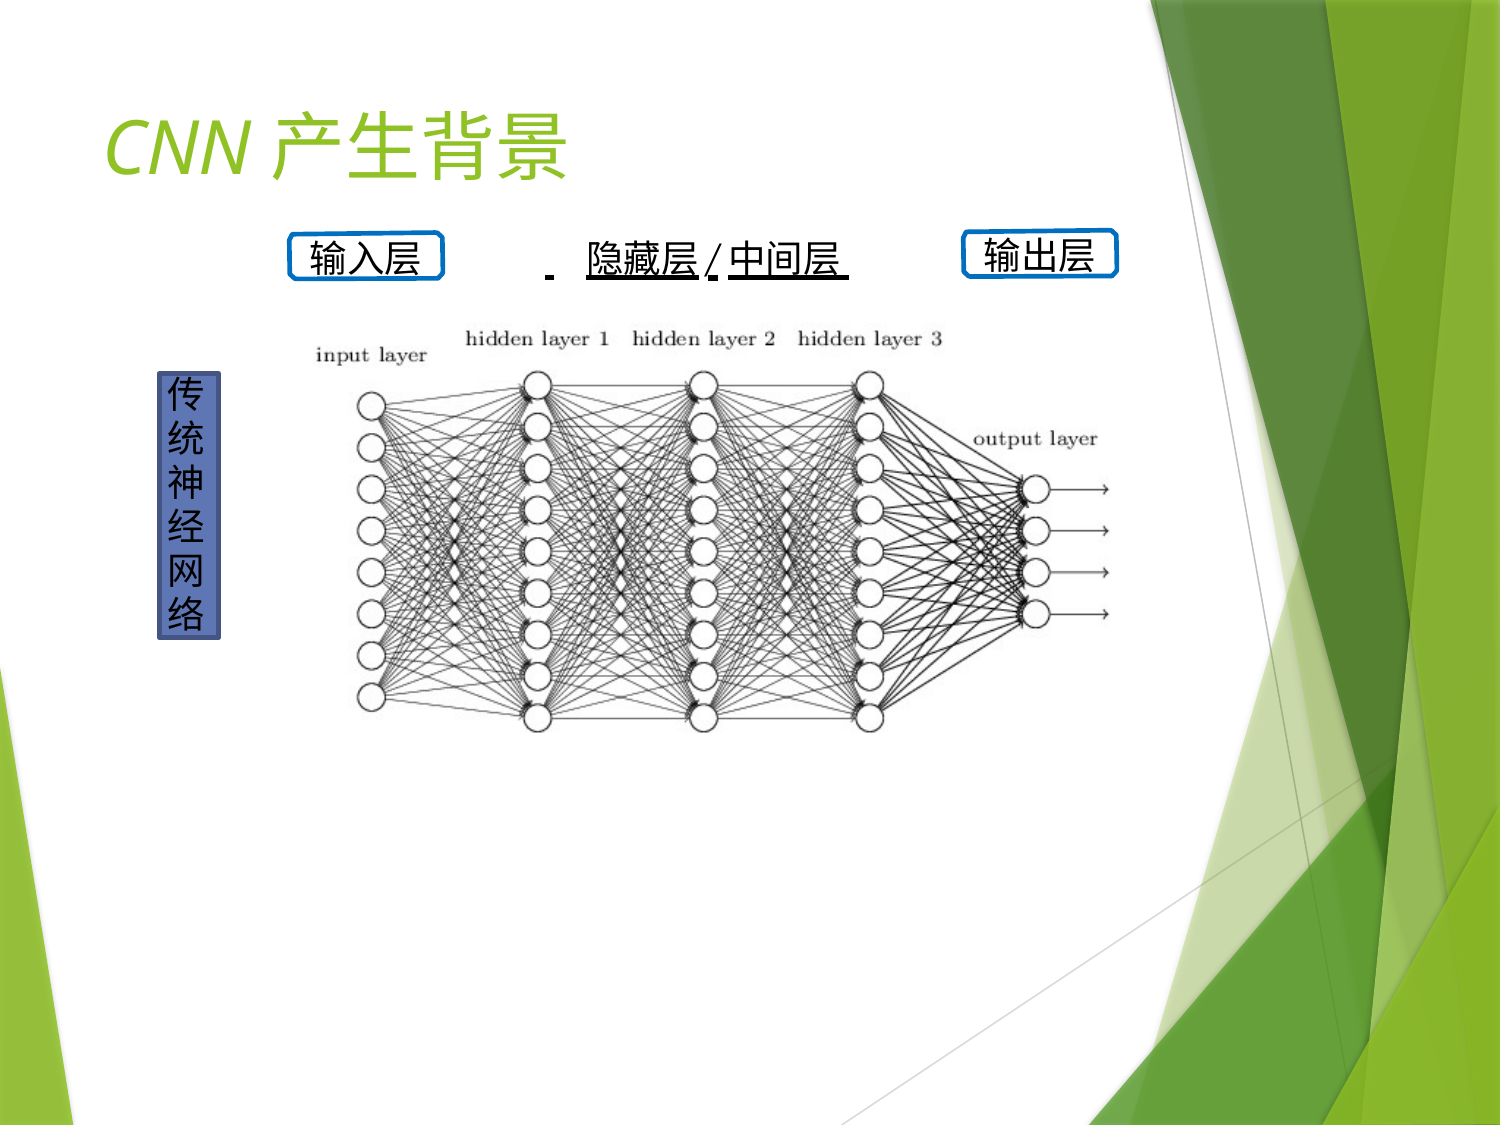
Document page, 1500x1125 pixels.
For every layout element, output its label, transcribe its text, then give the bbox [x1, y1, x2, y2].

text_box [289, 234, 307, 279]
text_box [537, 232, 865, 279]
text_box 输出层 [981, 232, 1099, 278]
text_box 传 统 神 经 网 络 [159, 373, 219, 638]
text_box [313, 322, 1117, 740]
text_box [963, 230, 1117, 277]
text_box 输入层 [307, 234, 425, 280]
title CNN产生背景 [99, 99, 1142, 288]
text_box 隐藏层/中间层 [543, 234, 872, 280]
text_box [310, 232, 443, 279]
